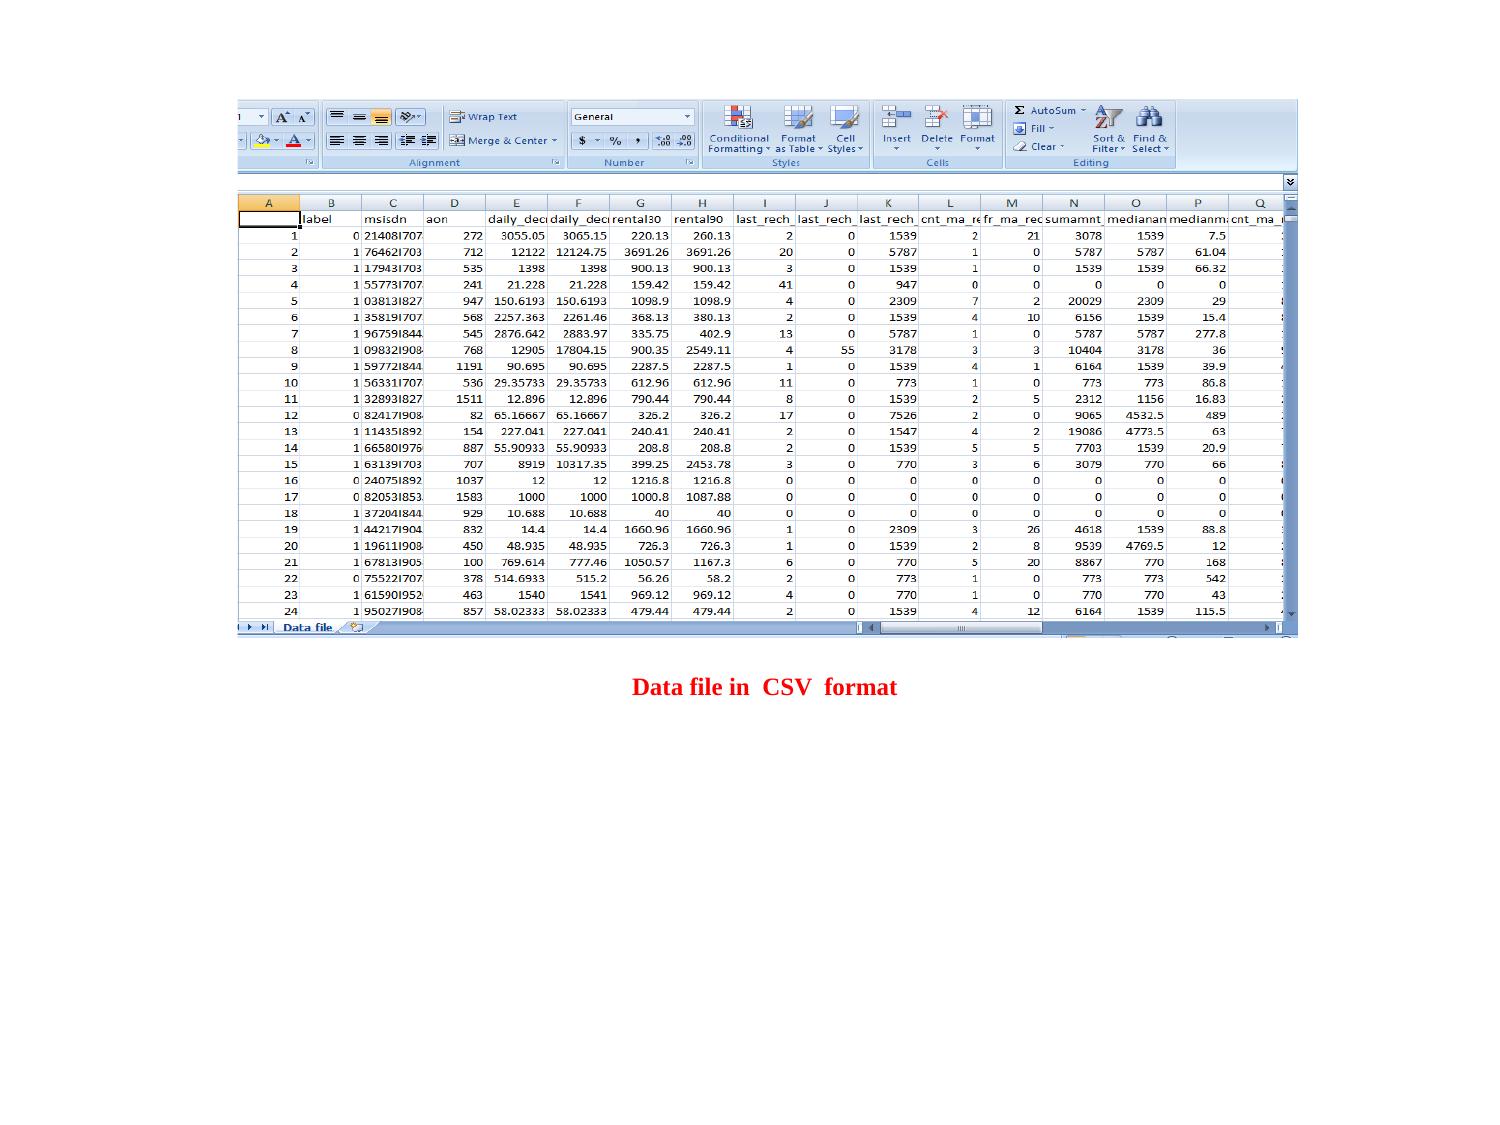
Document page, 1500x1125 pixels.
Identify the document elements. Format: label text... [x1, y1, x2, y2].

text_box Data file in CSV format [234, 662, 1295, 708]
picture [237, 99, 1299, 638]
